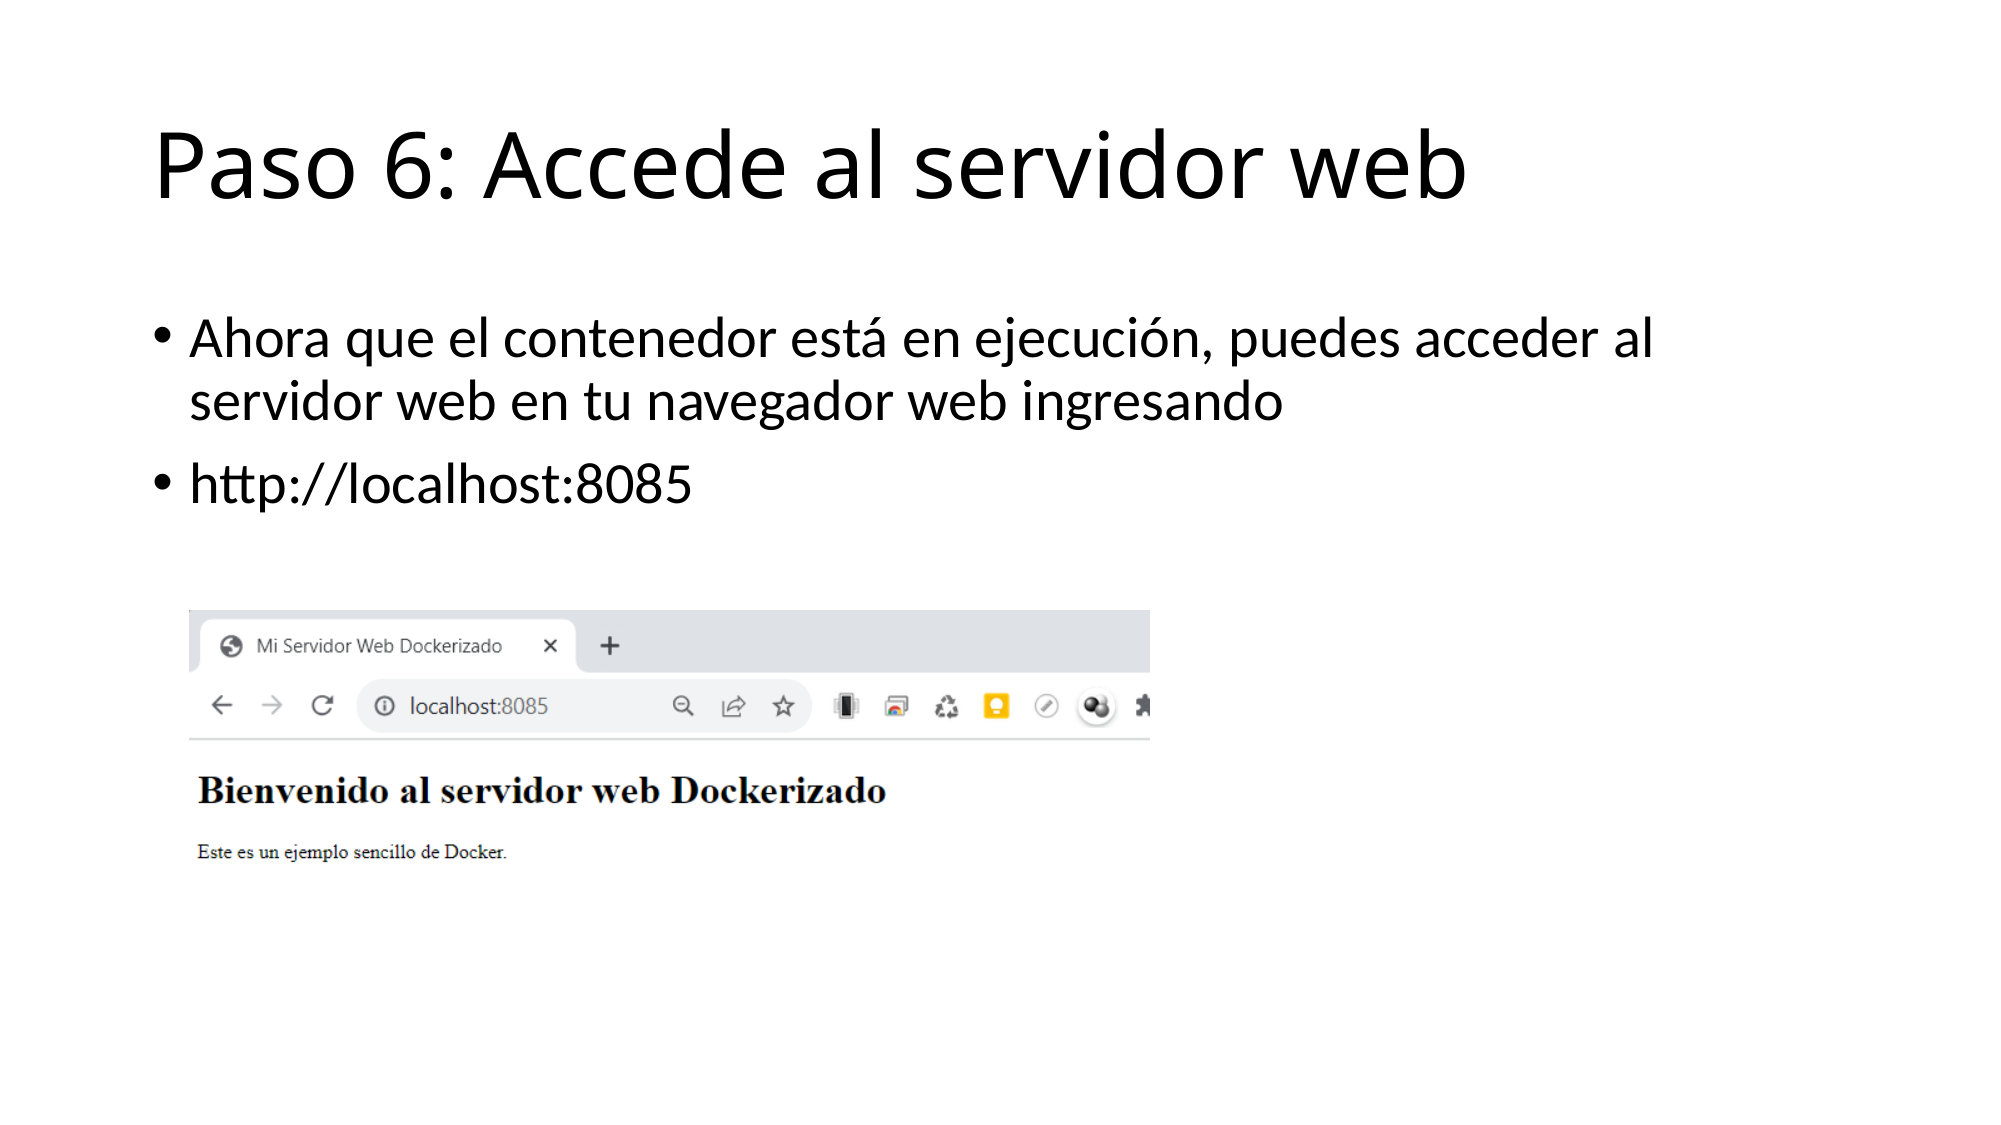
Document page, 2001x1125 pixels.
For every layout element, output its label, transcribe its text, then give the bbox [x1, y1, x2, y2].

title Paso 6: Accede al servidor web [137, 59, 1863, 278]
list Ahora que el contenedor está en ejecución, puedes acceder al servidor web en tu navegador web ingresando http://localhost:8085 [137, 299, 1863, 1014]
picture [189, 610, 1150, 980]
